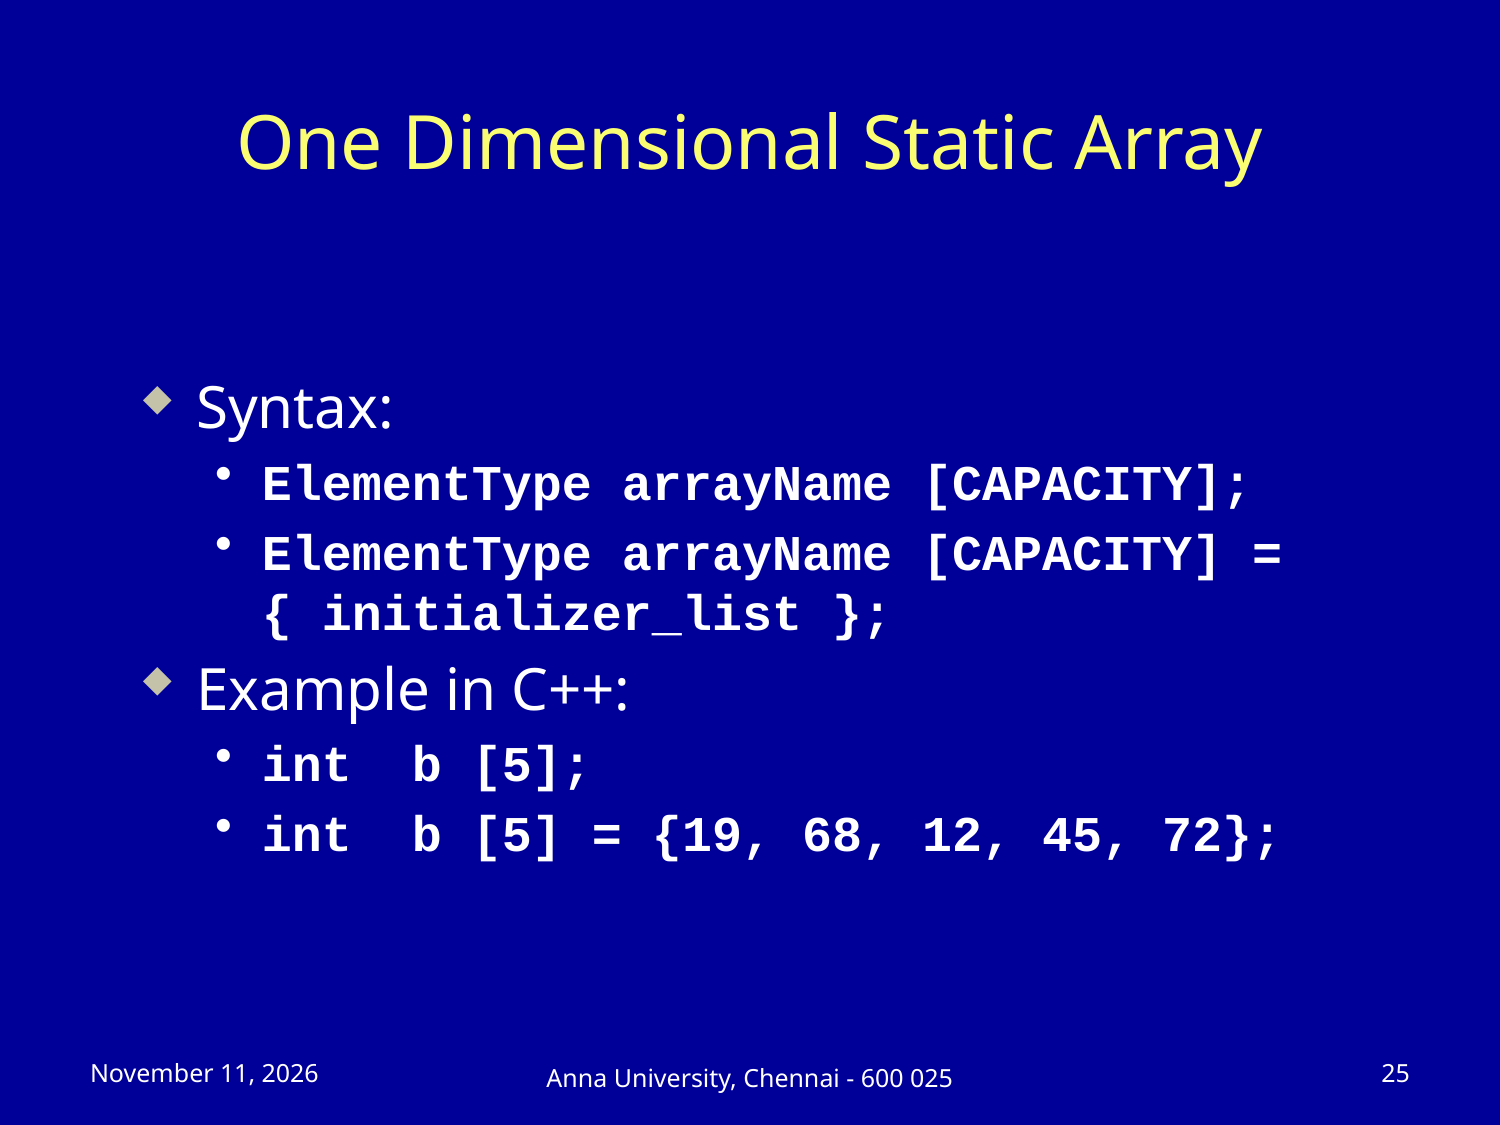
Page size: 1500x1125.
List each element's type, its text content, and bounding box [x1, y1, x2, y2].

title One Dimensional Static Array [37, 45, 1463, 233]
footer Anna University, Chennai - 600 025 [487, 1024, 1013, 1101]
slide_number 25 [1074, 1023, 1426, 1100]
list Syntax: ElementType arrayName [CAPACITY]; ElementType arrayName [CAPACITY] = { initializer_list }; Example in C++: int b [5]; int b [5] = {19, 68, 12, 45, 72}; [125, 362, 1388, 900]
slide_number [74, 1023, 426, 1100]
